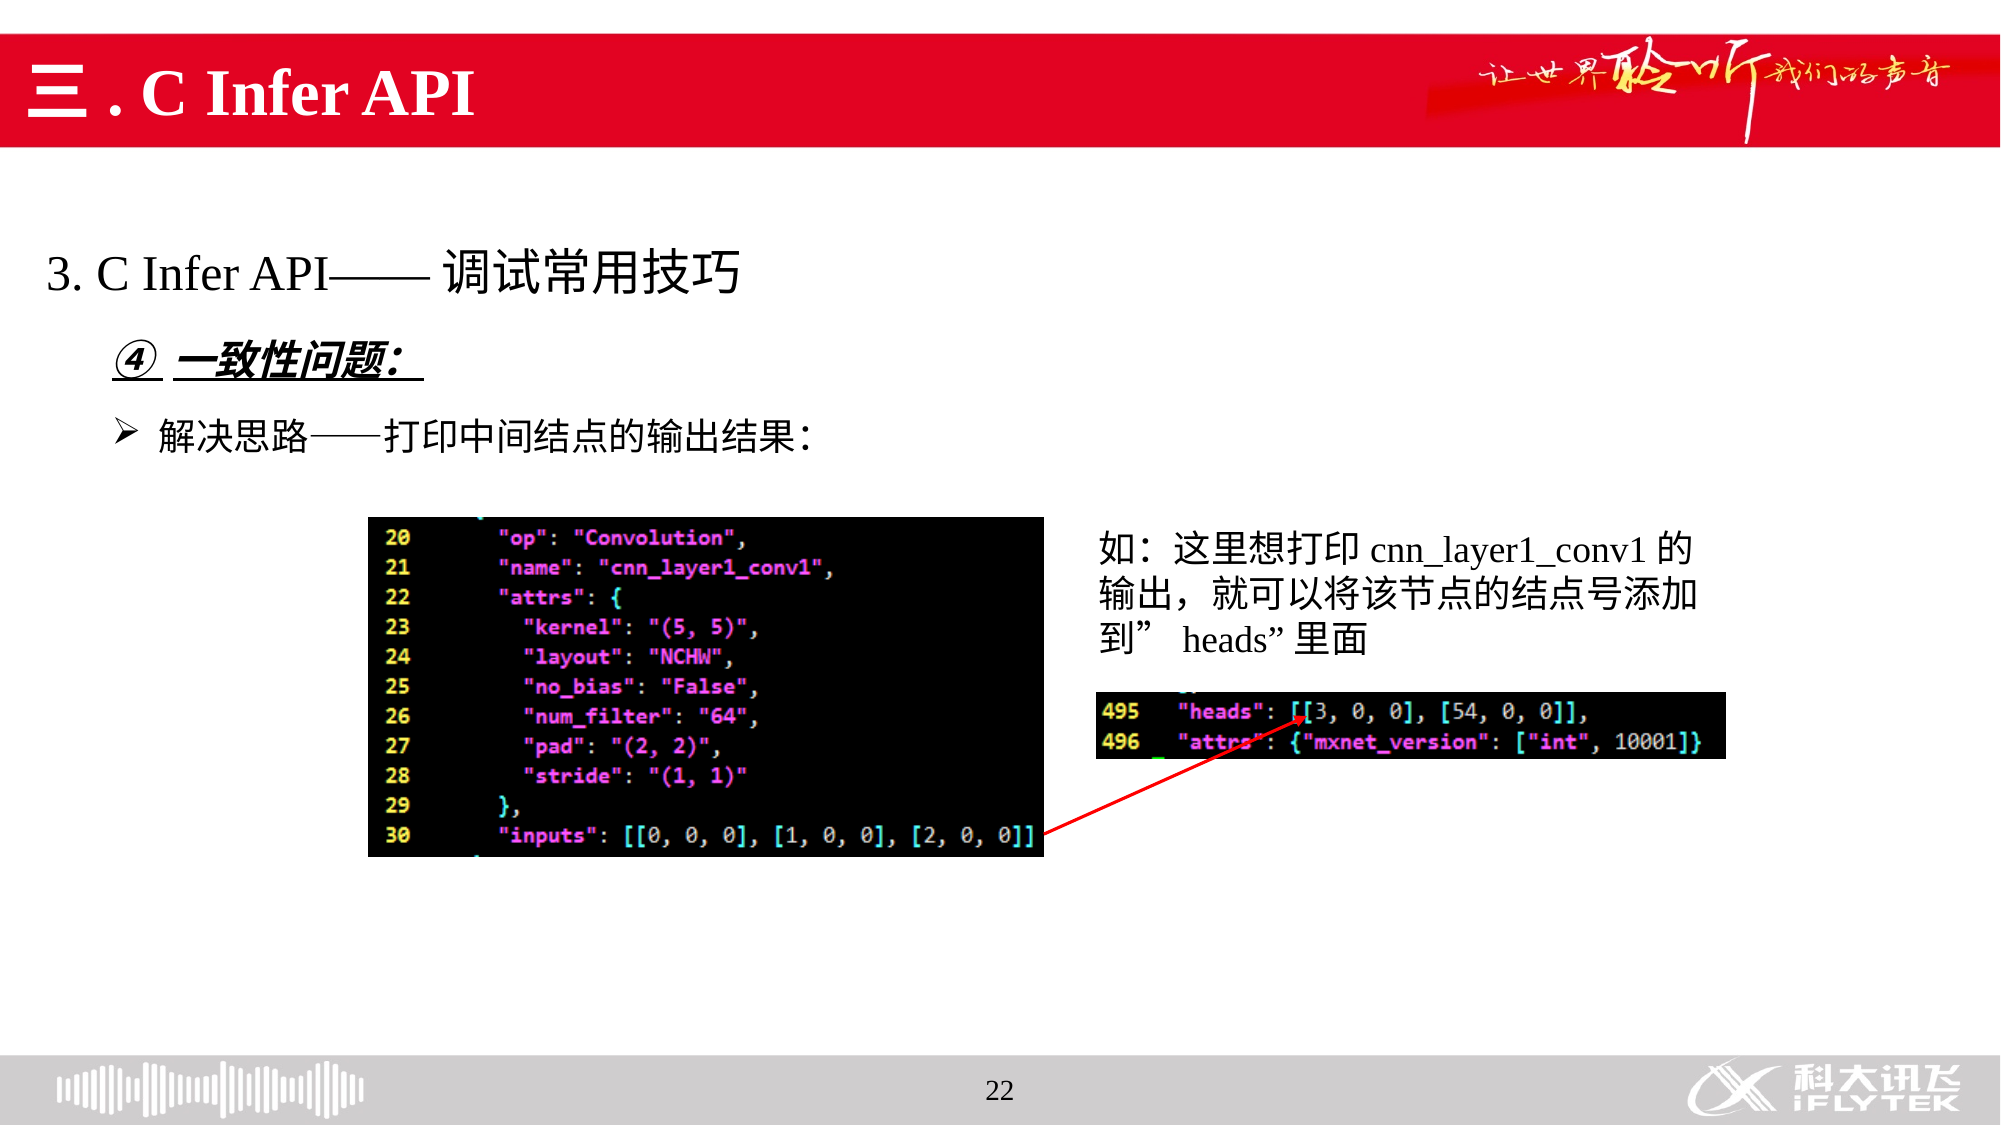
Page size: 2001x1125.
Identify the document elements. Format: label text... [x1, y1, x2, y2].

list 3. C Infer API——调试常用技巧 ④ 一致性问题： 解决思路——打印中间结点的输出结果： [31, 172, 1382, 982]
text_box 如：这里想打印cnn_layer1_conv1的输出，就可以将该节点的结点号添加到”heads”里面 [1083, 517, 1738, 668]
title 三. C Infer API [9, 29, 955, 148]
footer 22 [683, 1058, 1317, 1119]
picture [0, 0, 2001, 1125]
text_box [1043, 715, 1308, 835]
